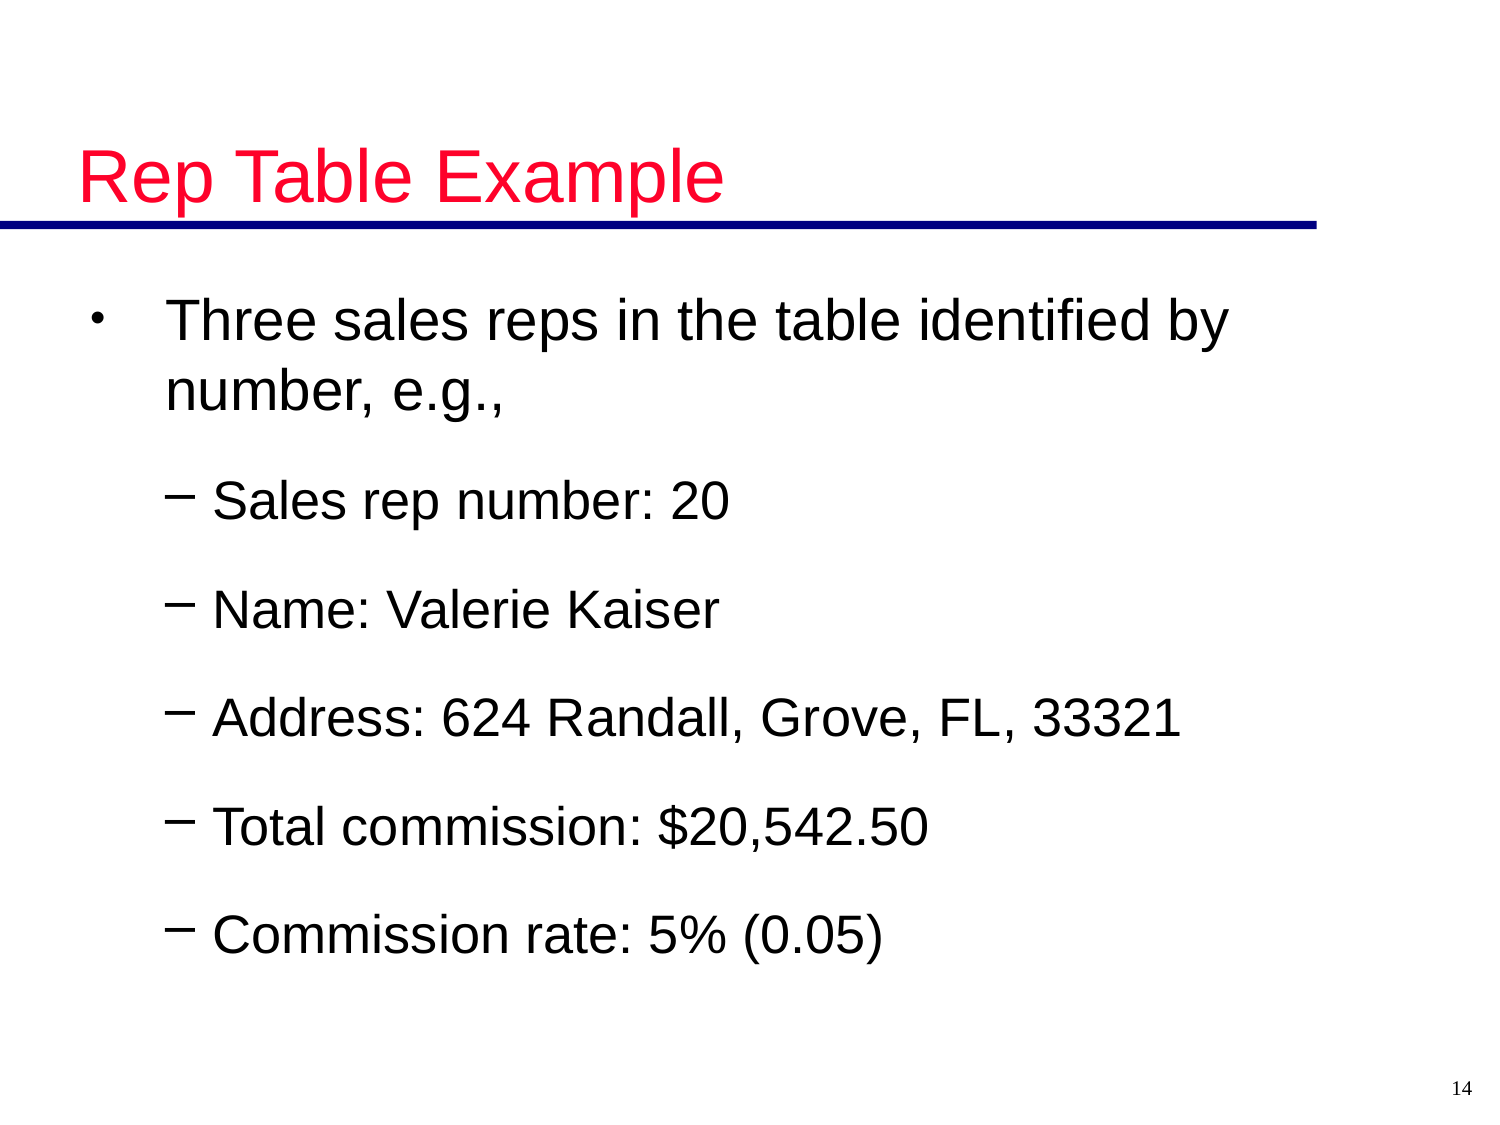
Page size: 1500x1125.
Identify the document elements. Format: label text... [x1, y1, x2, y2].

list Three sales reps in the table identified by number, e.g., Sales rep number: 20 Name: Valerie Kaiser Address: 624 Randall, Grove, FL, 33321 Total commission: $20,542.50 Commission rate: 5% (0.05) [74, 274, 1431, 951]
title Rep Table Example [62, 43, 1338, 226]
slide_number 14 [1174, 1049, 1488, 1125]
